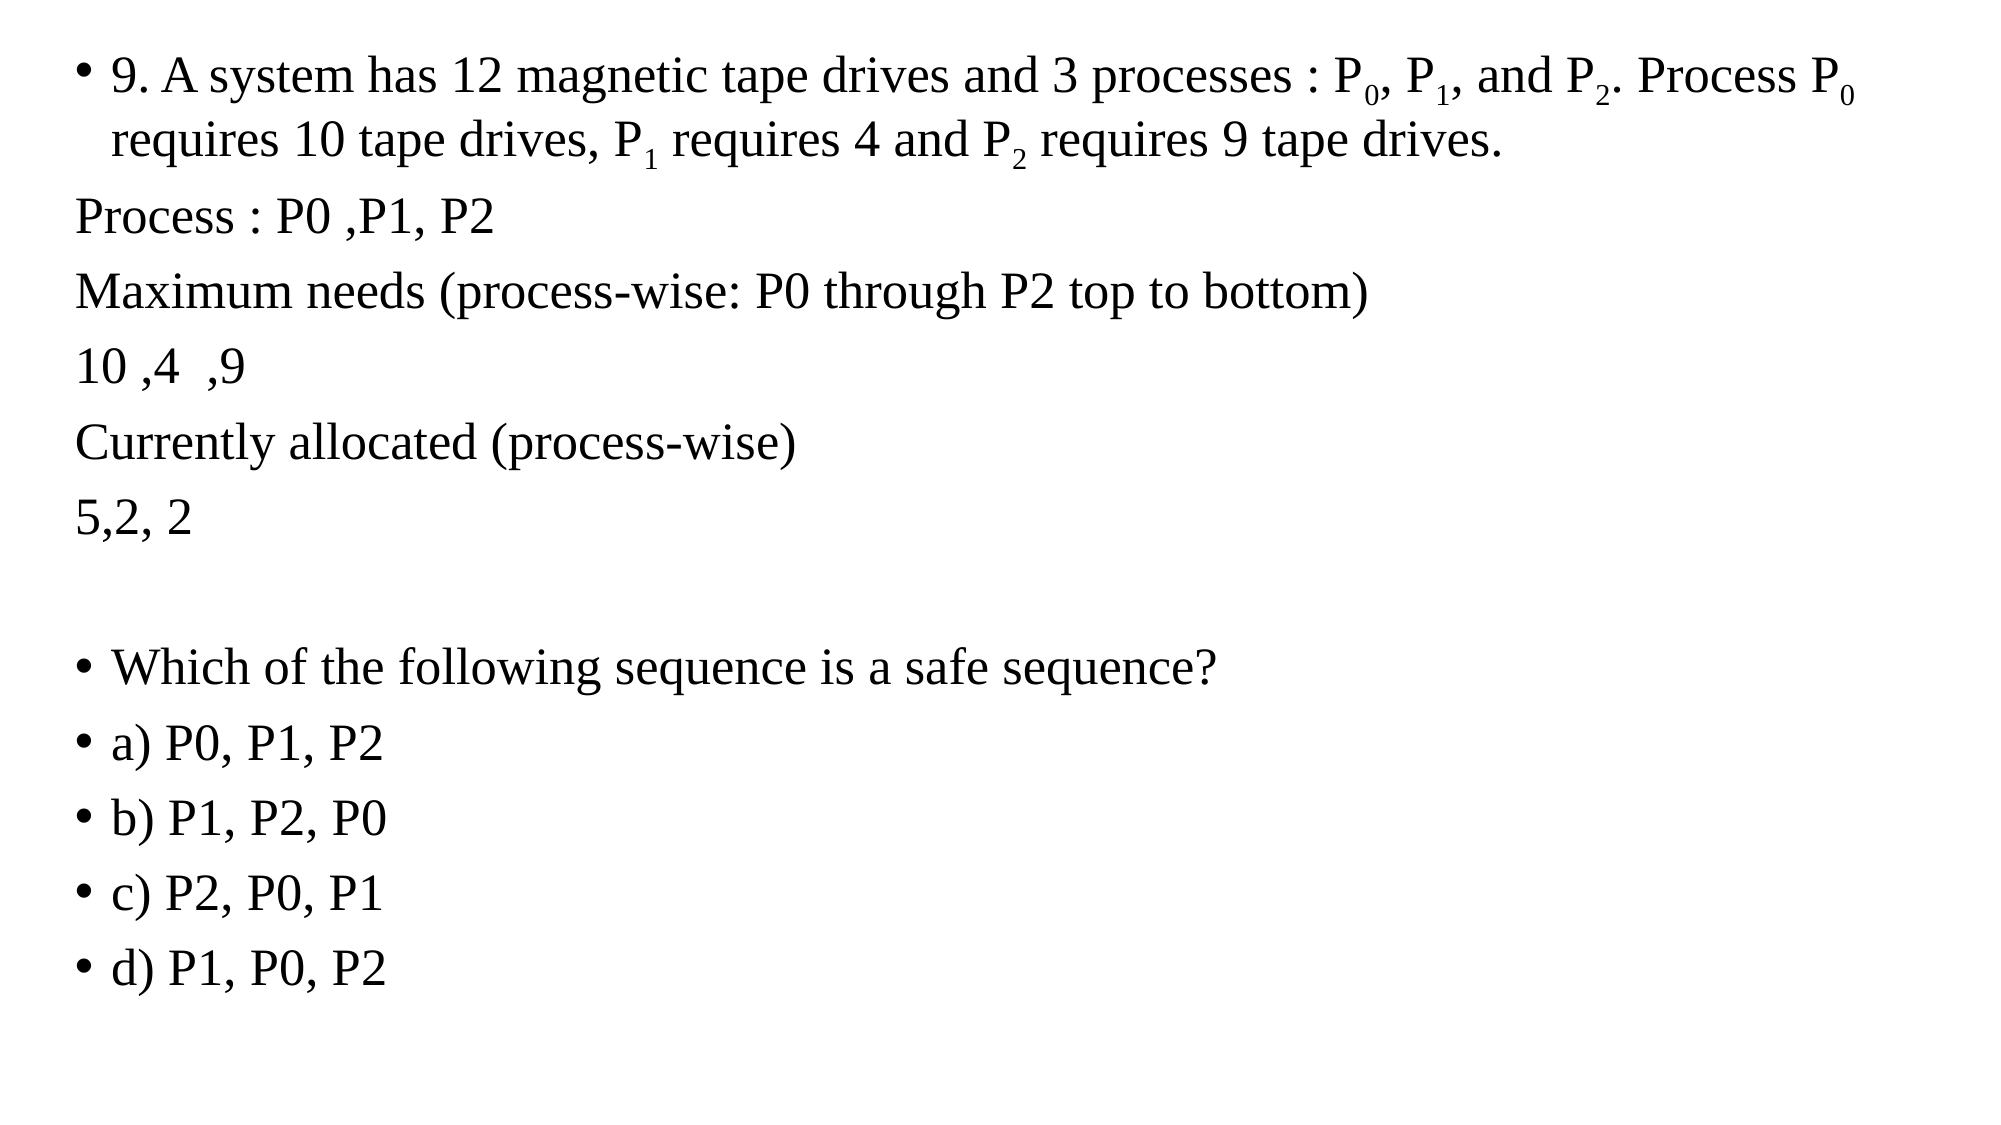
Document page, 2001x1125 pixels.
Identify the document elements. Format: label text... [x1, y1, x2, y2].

list 9. A system has 12 magnetic tape drives and 3 processes : P0, P1, and P2. Process P0 requires 10 tape drives, P1 requires 4 and P2 requires 9 tape drives. Process : P0 ,P1, P2 Maximum needs (process-wise: P0 through P2 top to bottom) 10 ,4 ,9 Currently allocated (process-wise) 5,2, 2 Which of the following sequence is a safe sequence? a) P0, P1, P2 b) P1, P2, P0 c) P2, P0, P1 d) P1, P0, P2 [59, 33, 1940, 1014]
